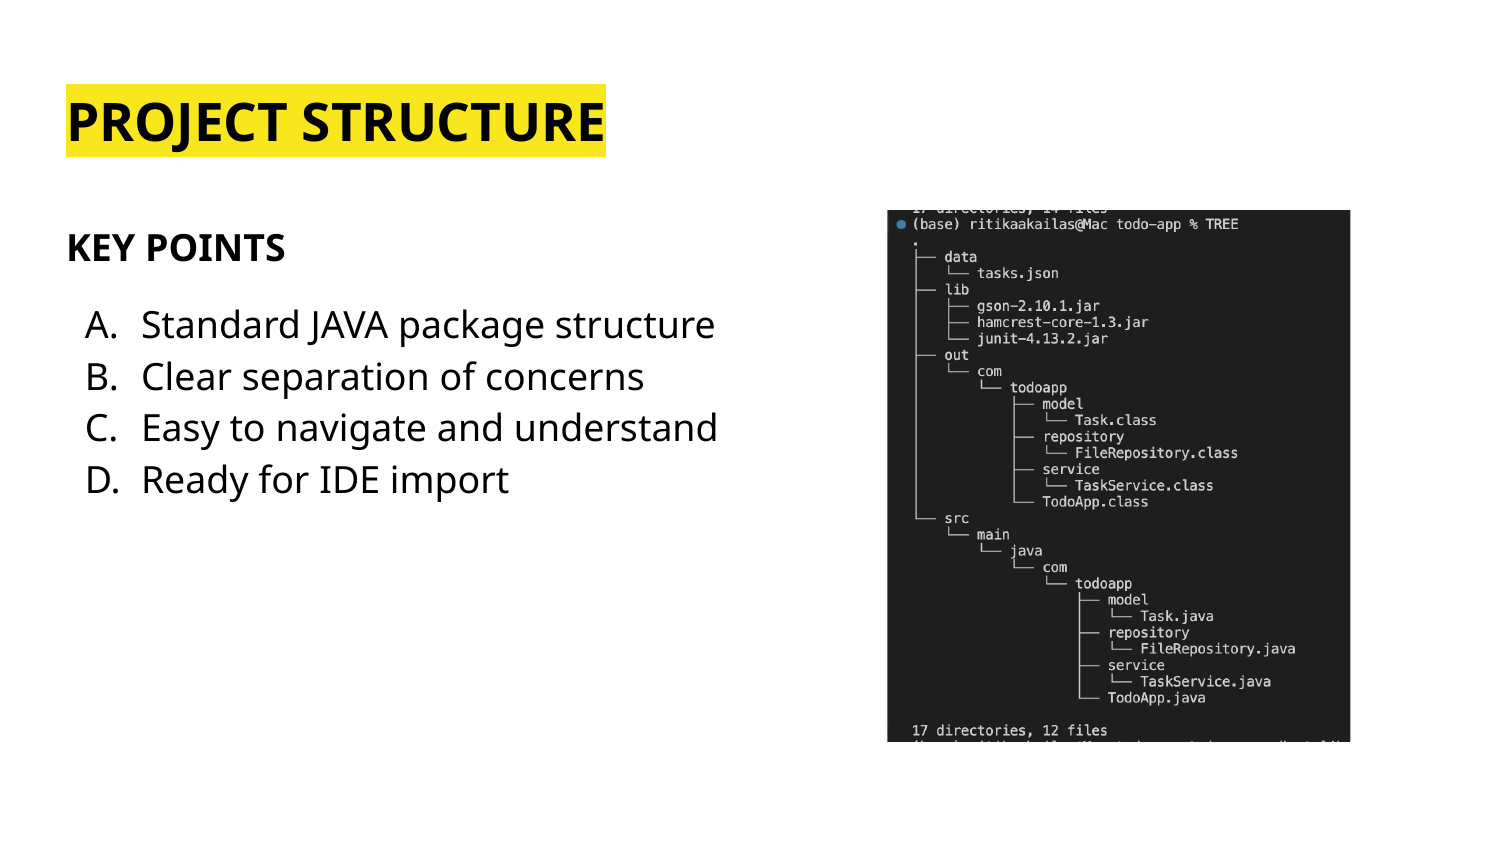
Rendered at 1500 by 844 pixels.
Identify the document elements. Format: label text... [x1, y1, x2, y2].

title PROJECT STRUCTURE [51, 72, 1449, 167]
list KEY POINTS Standard JAVA package structure Clear separation of concerns Easy to navigate and understand Ready for IDE import [51, 202, 1449, 750]
picture [887, 209, 1351, 743]
